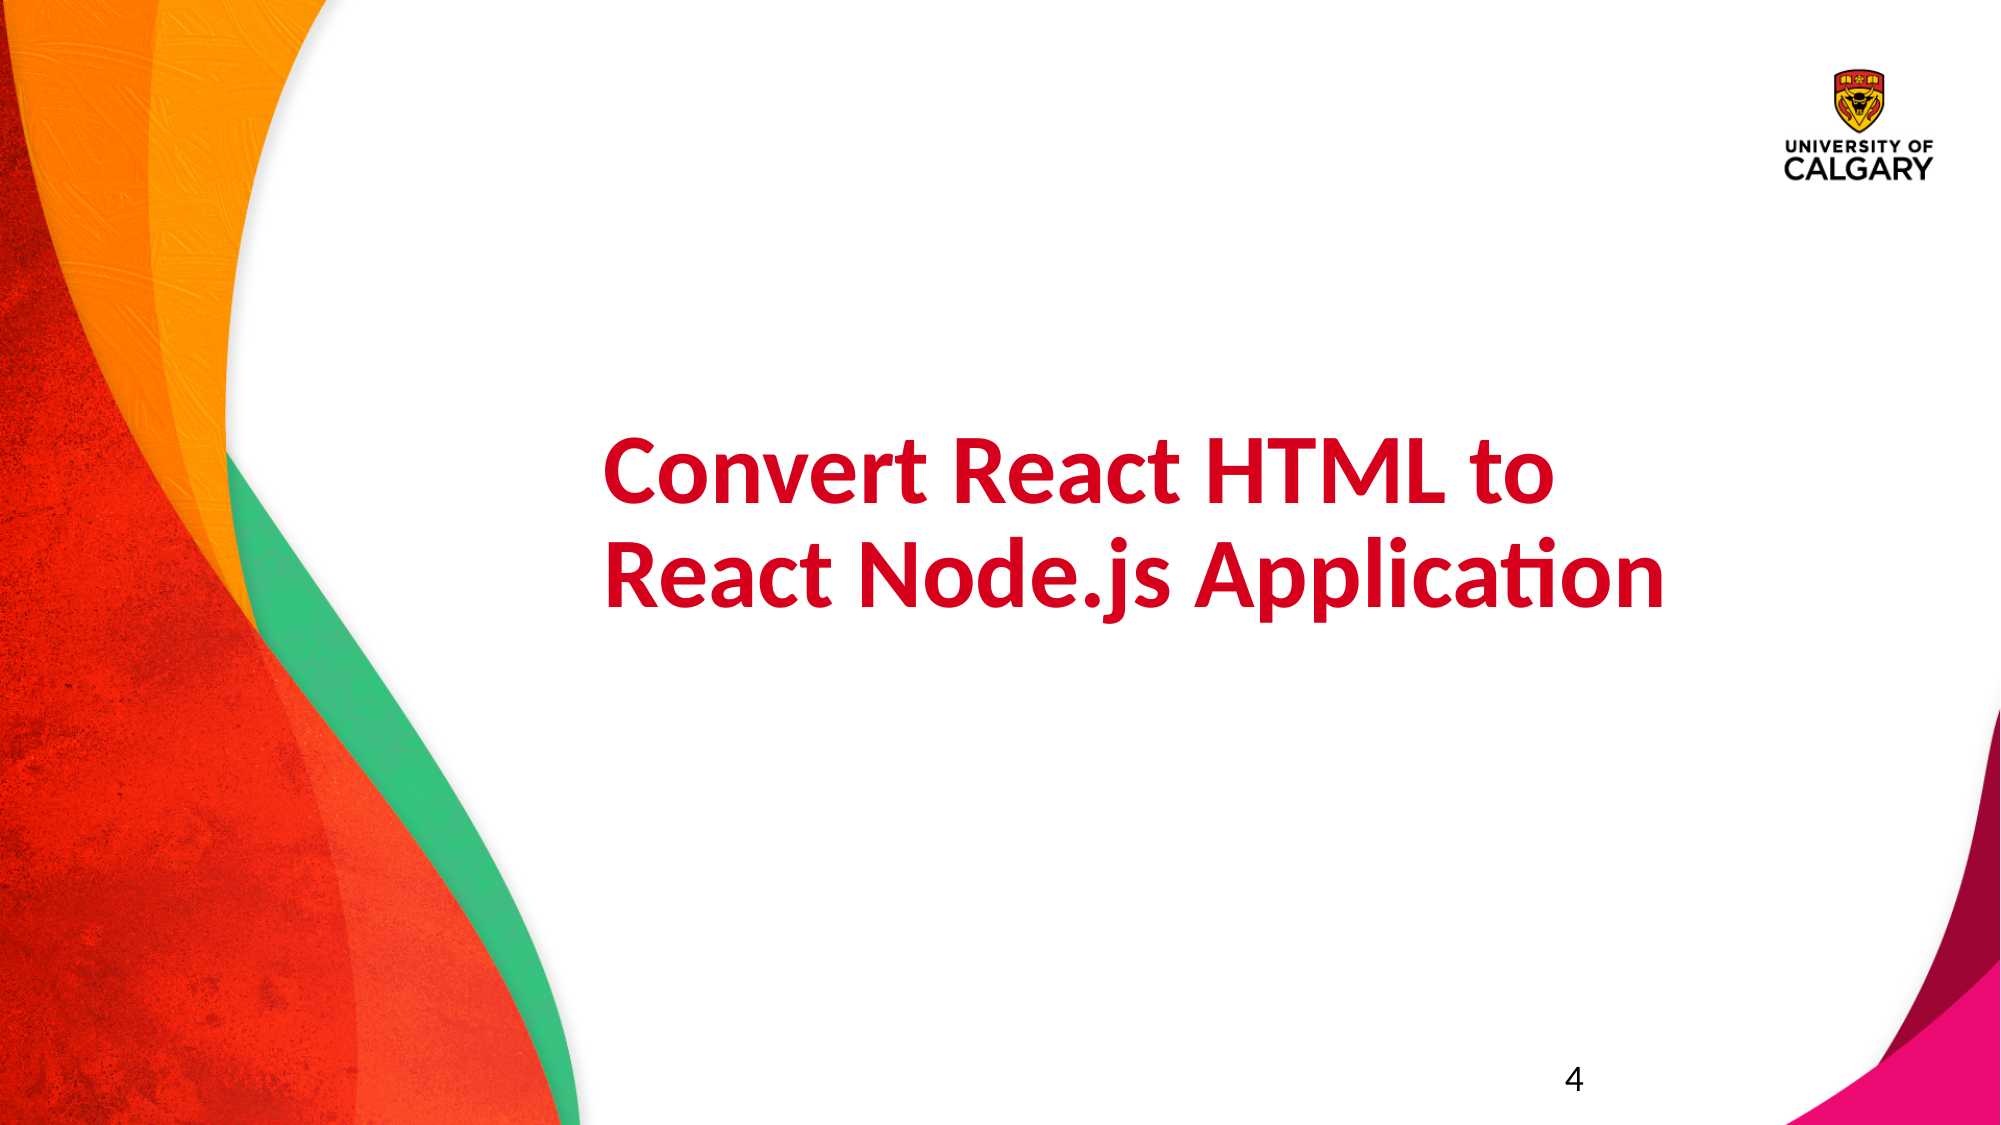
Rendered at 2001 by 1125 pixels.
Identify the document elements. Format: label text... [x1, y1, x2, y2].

picture [0, 0, 2001, 1125]
list Convert React HTML to React Node.js Application [588, 183, 1782, 967]
slide_number 4 [1550, 1046, 2000, 1107]
